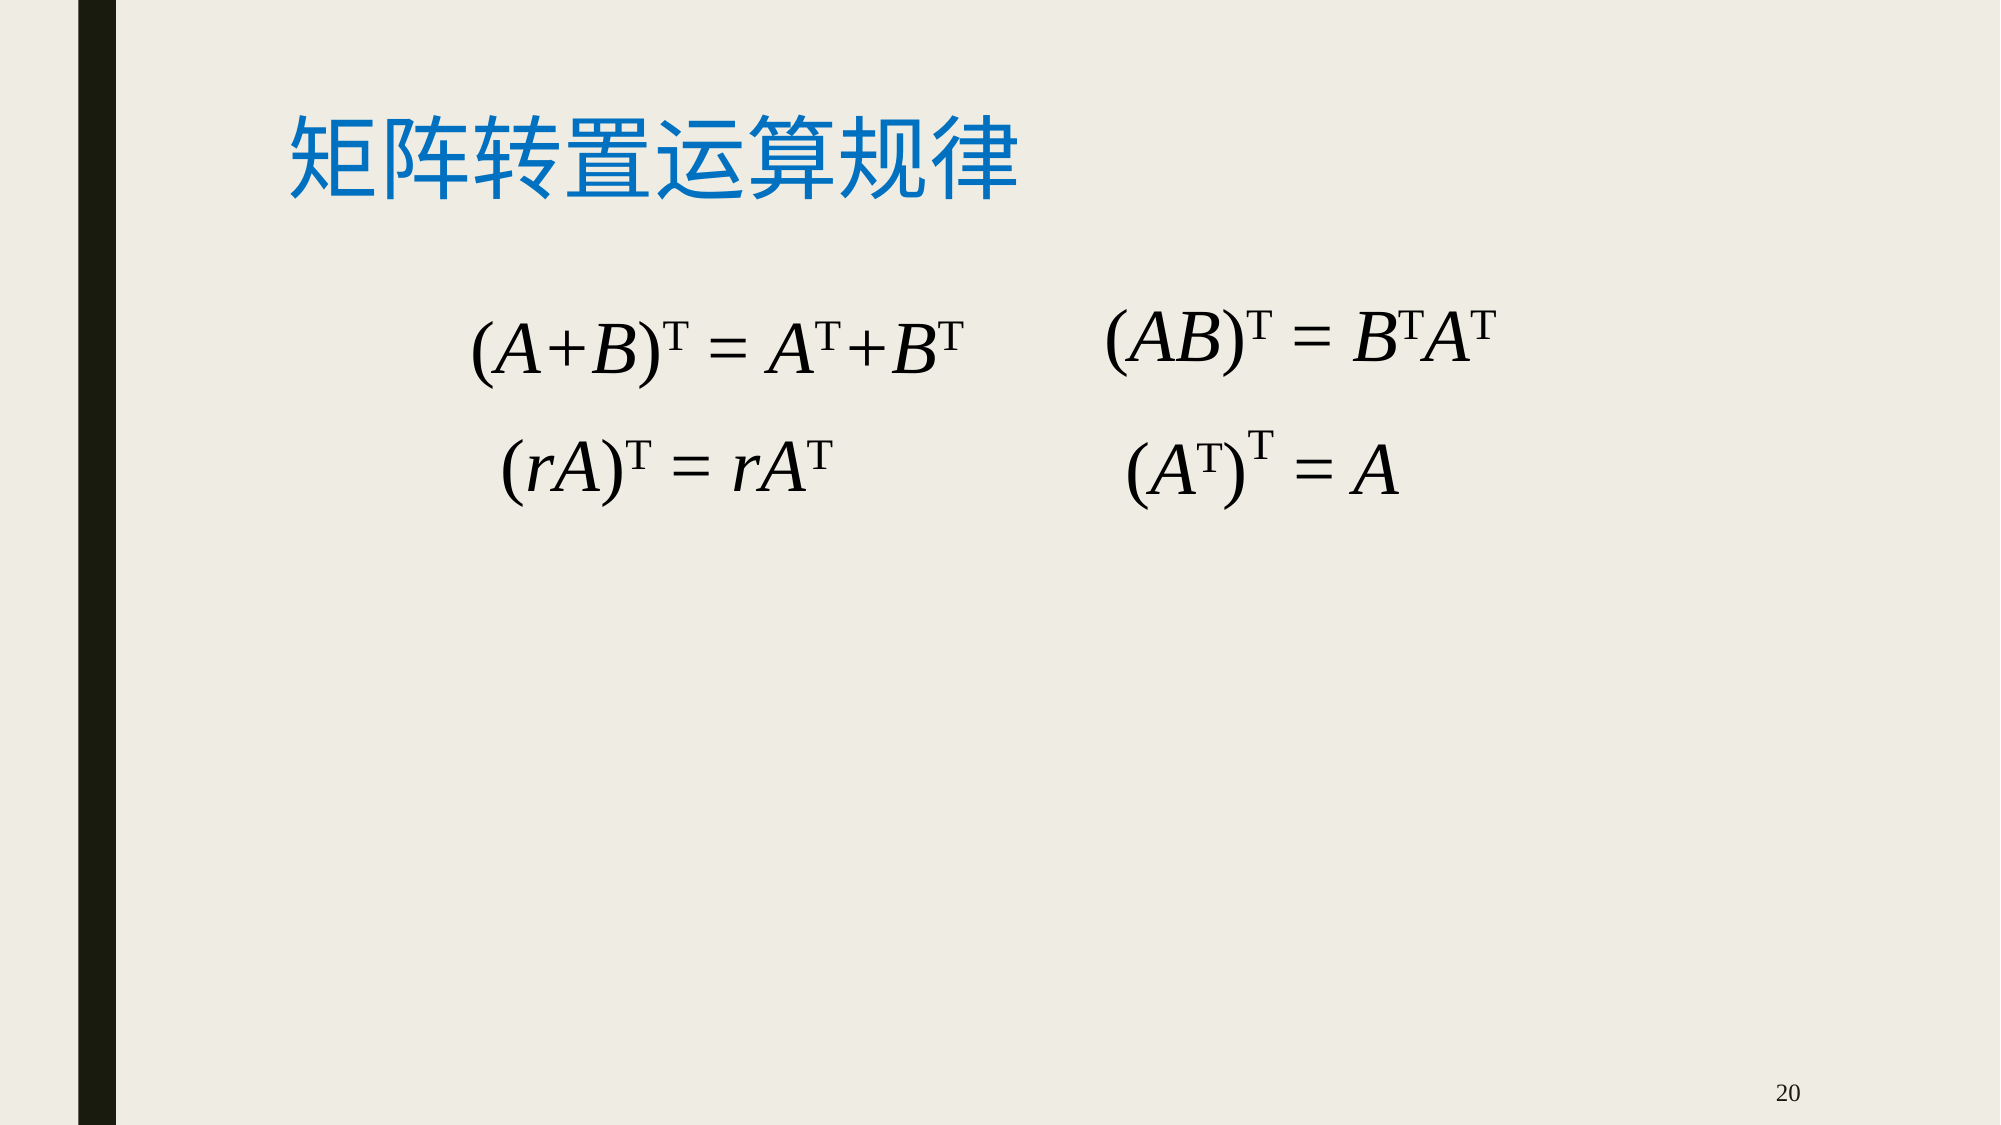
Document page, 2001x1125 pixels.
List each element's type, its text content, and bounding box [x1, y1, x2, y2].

text_box (AB)T = BTAT [1089, 279, 1512, 384]
slide_number 20 [1553, 1058, 1816, 1125]
text_box (A+B)T = AT+BT [455, 291, 1035, 396]
title 矩阵转置运算规律 [272, 106, 1189, 237]
text_box (rA)T = rAT [485, 409, 859, 514]
text_box (AT)T = A [1110, 409, 1415, 517]
